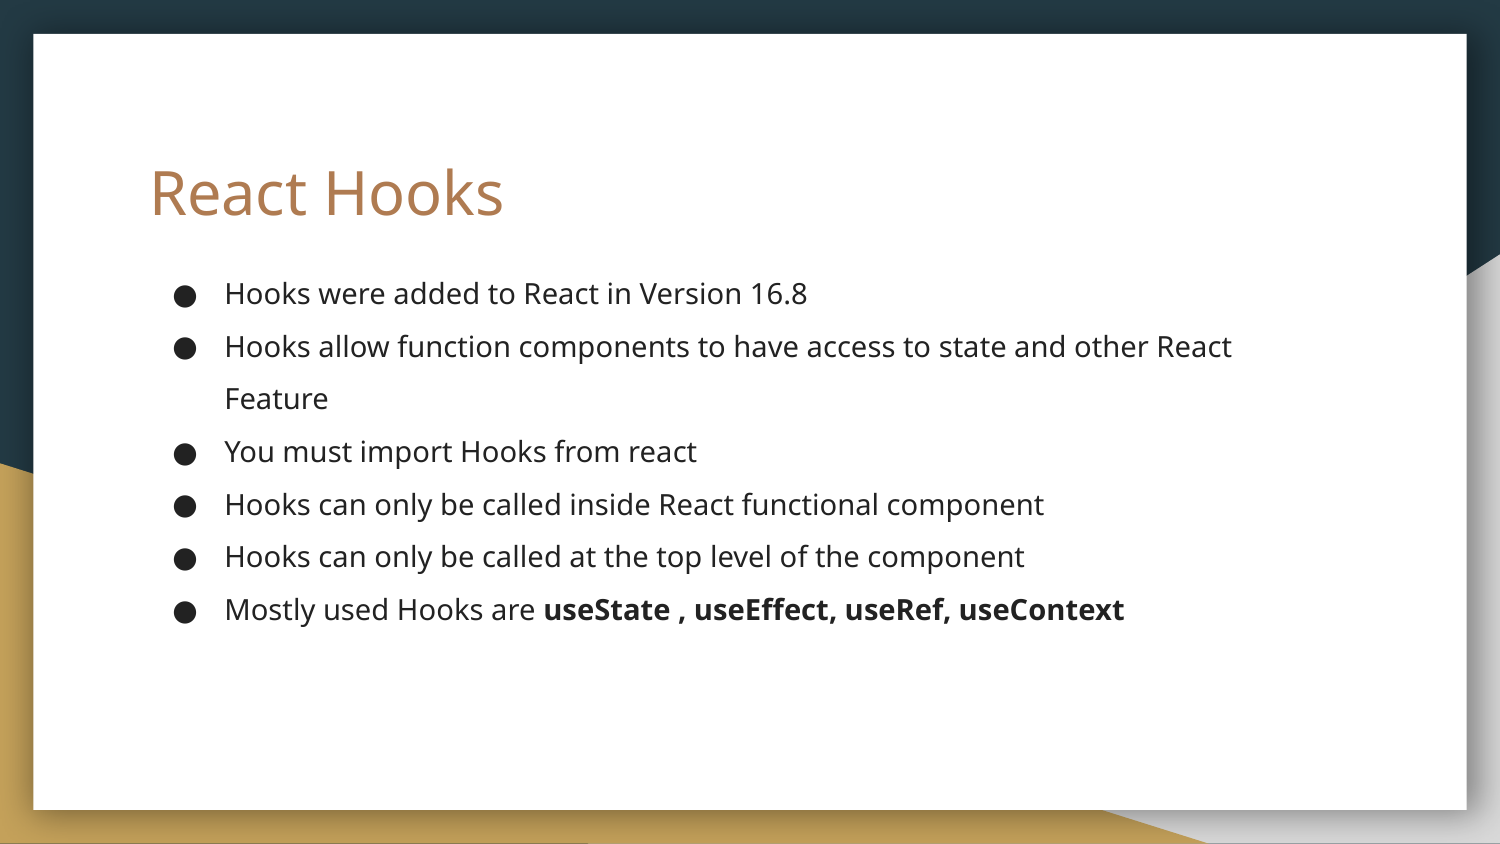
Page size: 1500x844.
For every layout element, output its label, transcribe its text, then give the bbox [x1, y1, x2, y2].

list Hooks were added to React in Version 16.8 Hooks allow function components to have access to state and other React Feature You must import Hooks from react Hooks can only be called inside React functional component Hooks can only be called at the top level of the component Mostly used Hooks are useState , useEffect, useRef, useContext [134, 243, 1356, 729]
title React Hooks [134, 138, 1366, 243]
